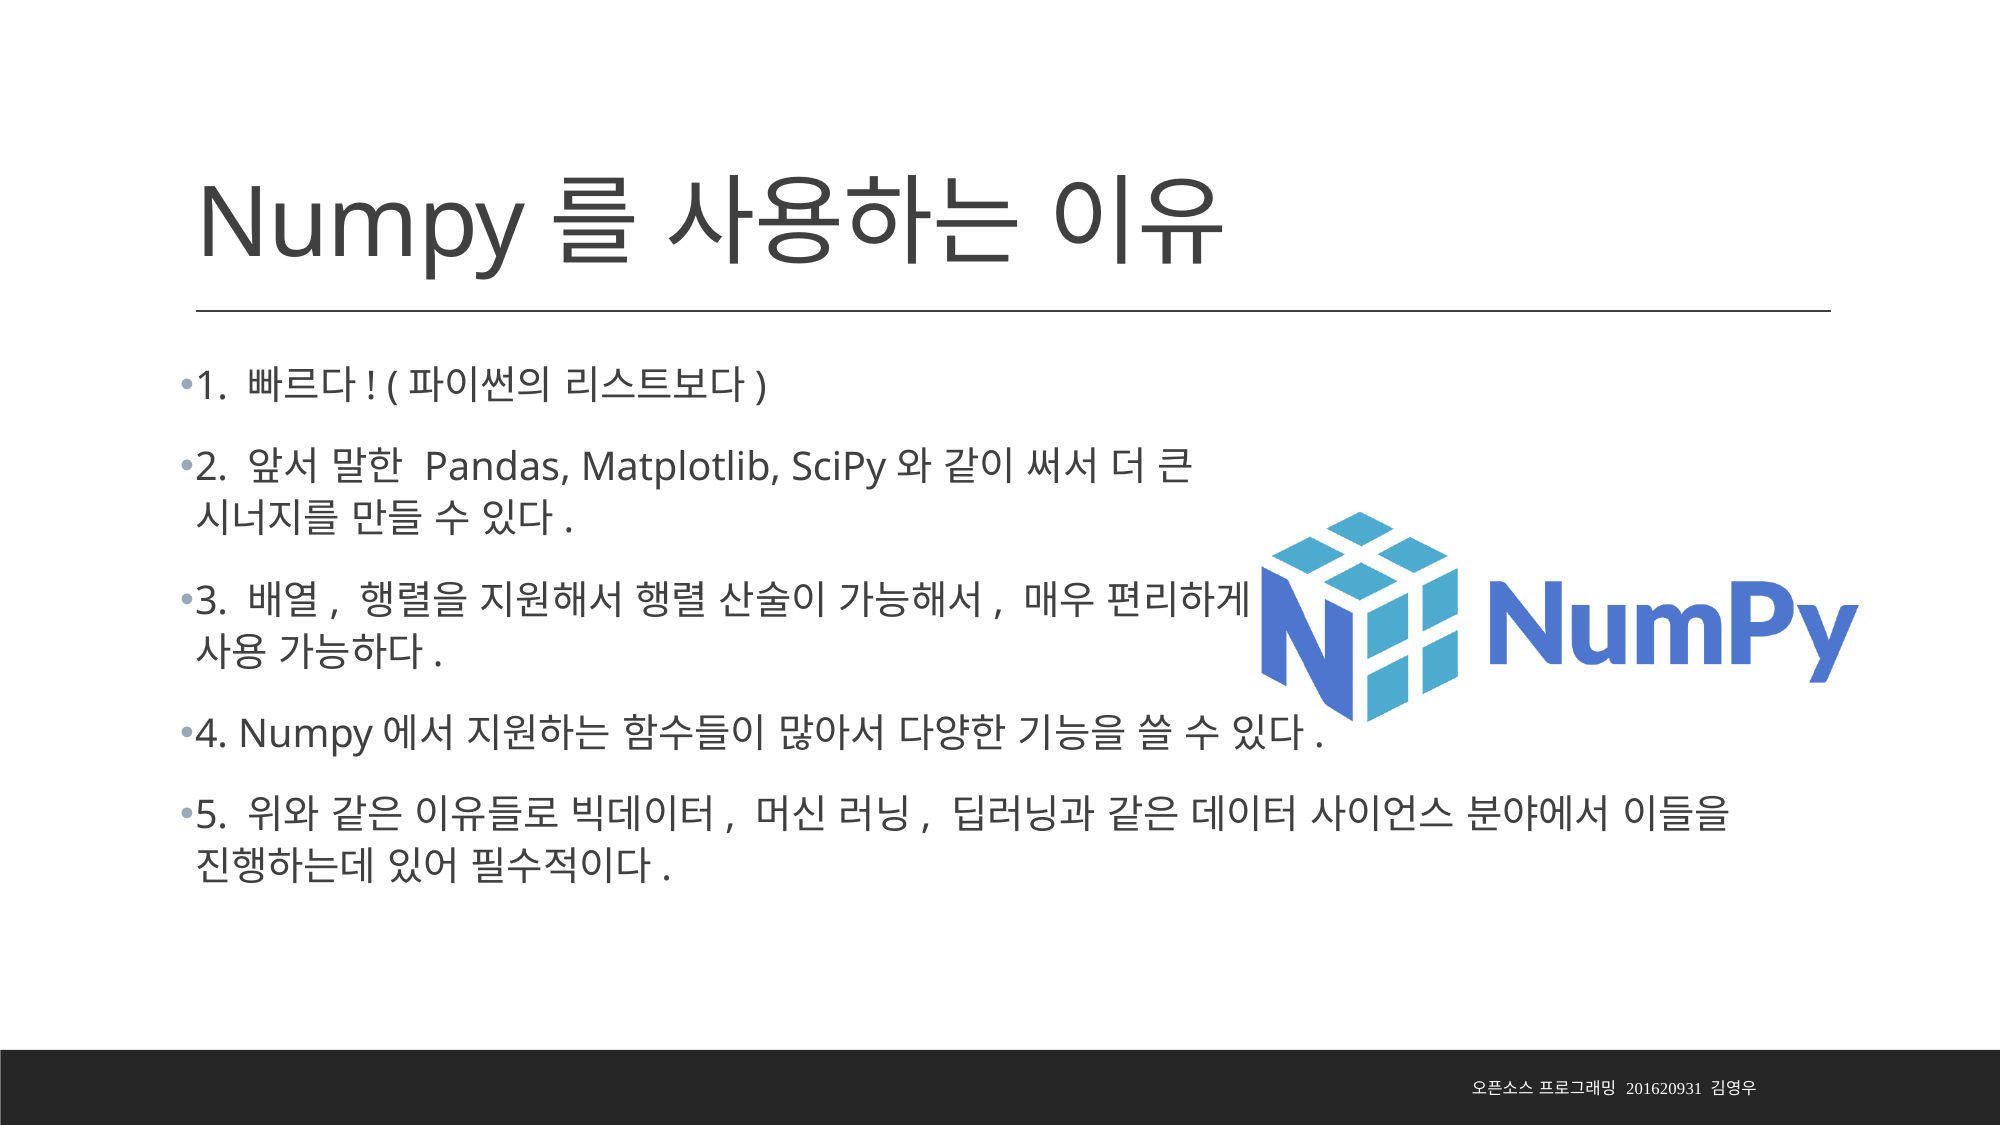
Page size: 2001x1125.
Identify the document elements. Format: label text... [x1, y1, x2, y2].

slide_number 오픈소스 프로그래밍 201620931 김영우 [1348, 1057, 1773, 1118]
list 1. 빠르다! (파이썬의 리스트보다) 2. 앞서 말한 Pandas, Matplotlib, SciPy와 같이 써서 더 큰 시너지를 만들 수 있다. 3. 배열, 행렬을 지원해서 행렬 산술이 가능해서, 매우 편리하게 사용 가능하다. 4. Numpy에서 지원하는 함수들이 많아서 다양한 기능을 쓸 수 있다. 5. 위와 같은 이유들로 빅데이터, 머신 러닝, 딥러닝과 같은 데이터 사이언스 분야에서 이들을 진행하는데 있어 필수적이다. [180, 347, 1830, 963]
title Numpy를 사용하는 이유 [180, 47, 1830, 285]
picture [1220, 463, 1901, 770]
